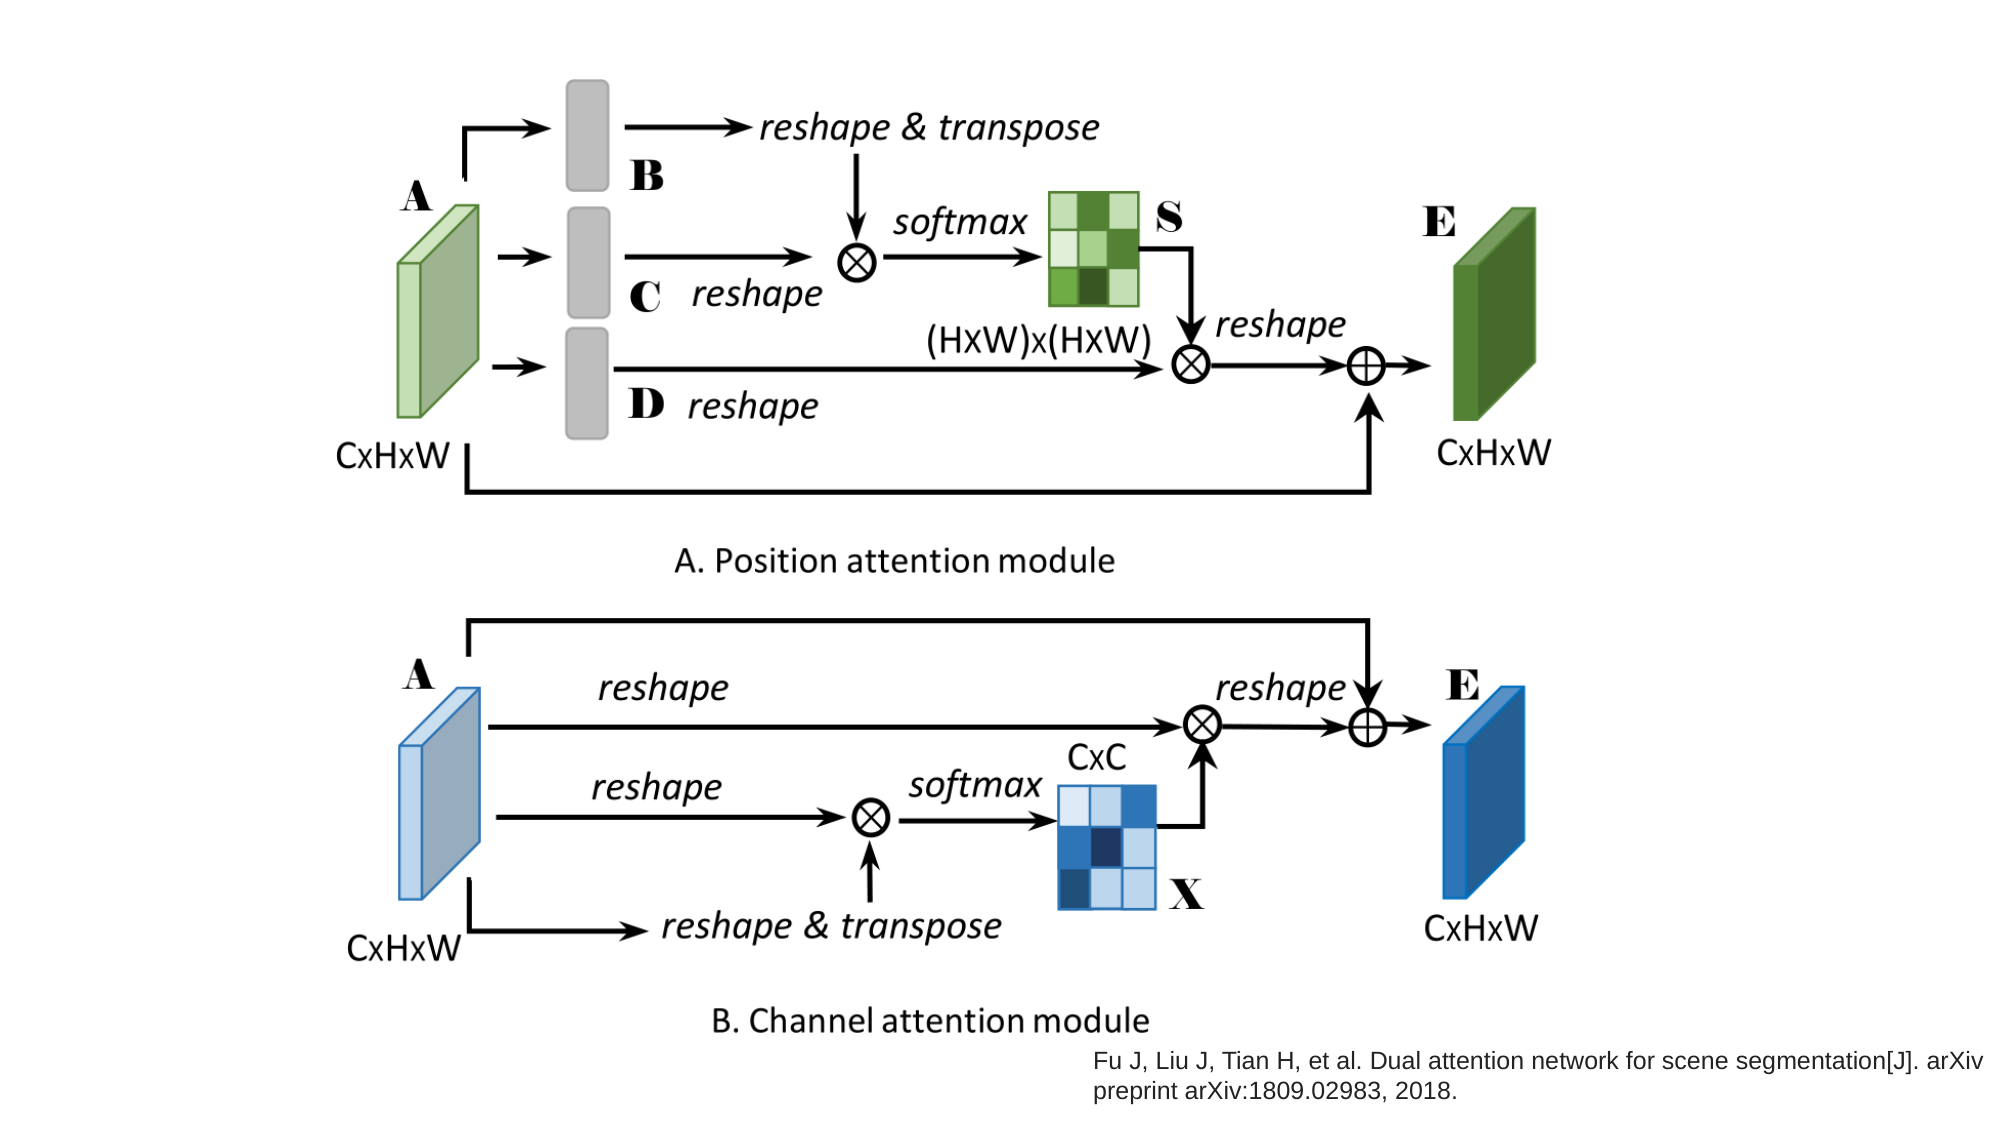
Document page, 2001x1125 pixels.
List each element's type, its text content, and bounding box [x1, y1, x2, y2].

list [334, 77, 1554, 577]
picture [345, 614, 1542, 1038]
text_box Fu J, Liu J, Tian H, et al. Dual attention network for scene segmentation[J]. arXiv preprint arXiv:1809.02983, 2018. [1078, 1037, 2000, 1112]
